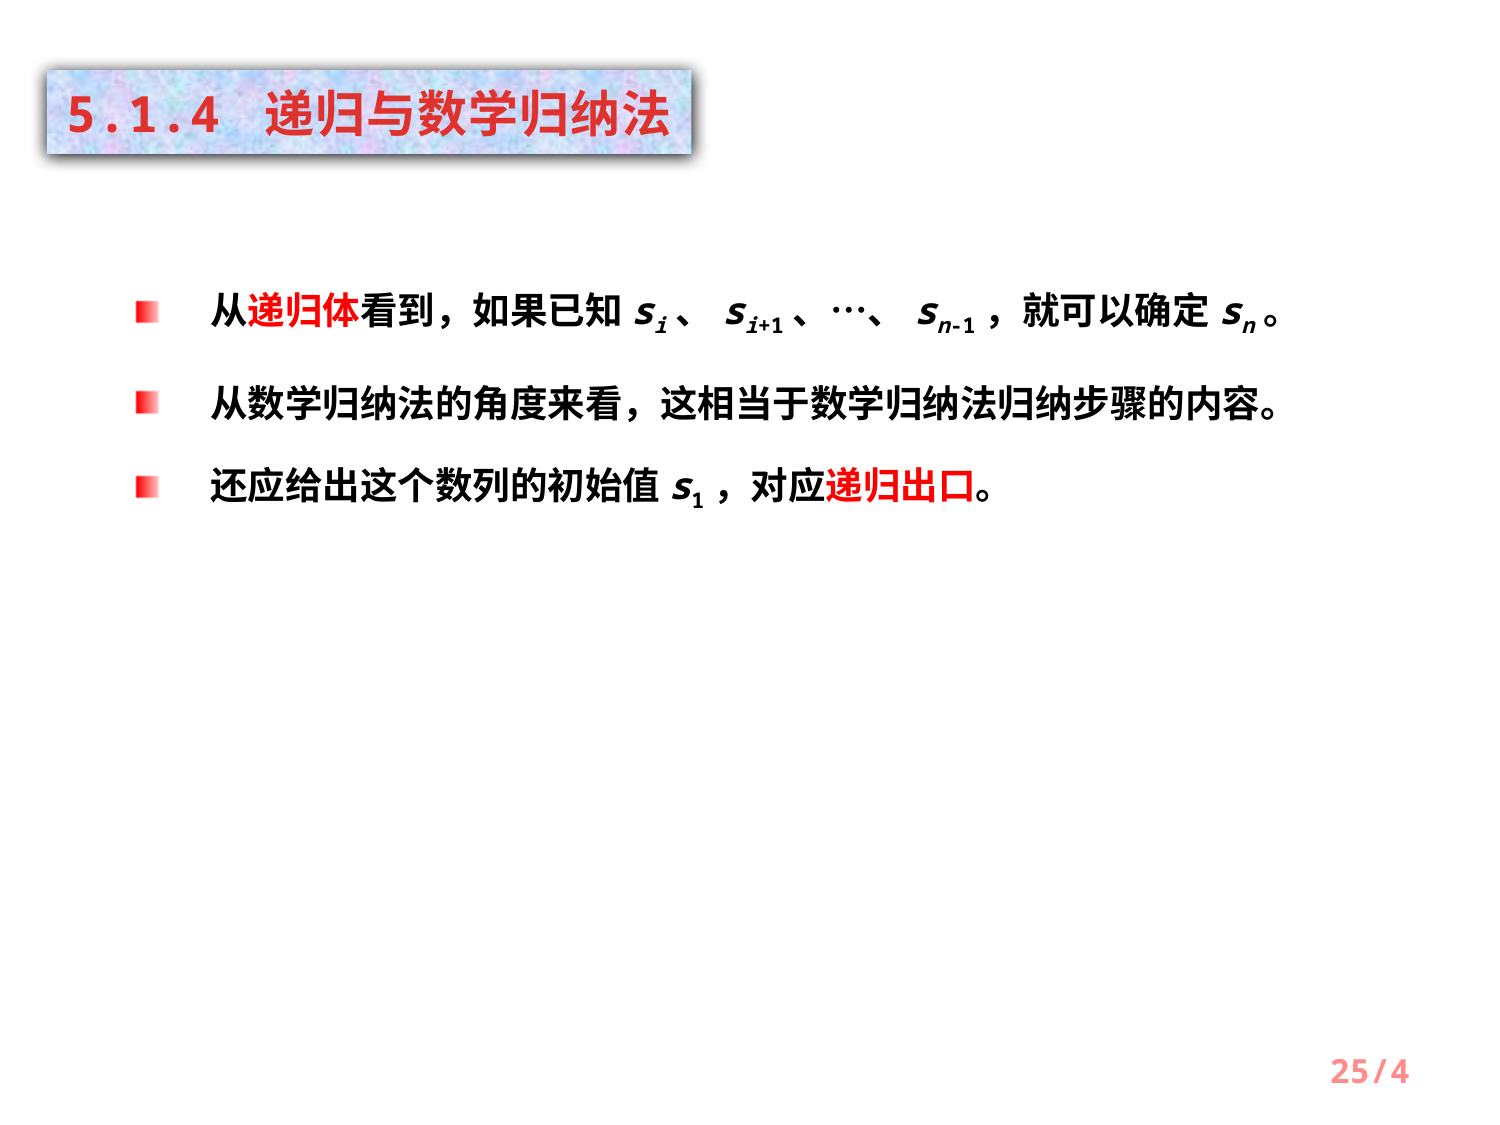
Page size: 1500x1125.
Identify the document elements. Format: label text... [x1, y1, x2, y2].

picture [134, 299, 162, 326]
picture [134, 389, 162, 417]
picture [134, 474, 162, 501]
slide_number 25/4 [1074, 1042, 1425, 1103]
text_box 从递归体看到，如果已知si、si+1、…、sn-1，就可以确定sn。 从数学归纳法的角度来看，这相当于数学归纳法归纳步骤的内容。 还应给出这个数列的初始值s1，对应递归出口。 [103, 256, 1432, 533]
text_box 5.1.4 递归与数学归纳法 [46, 70, 692, 155]
